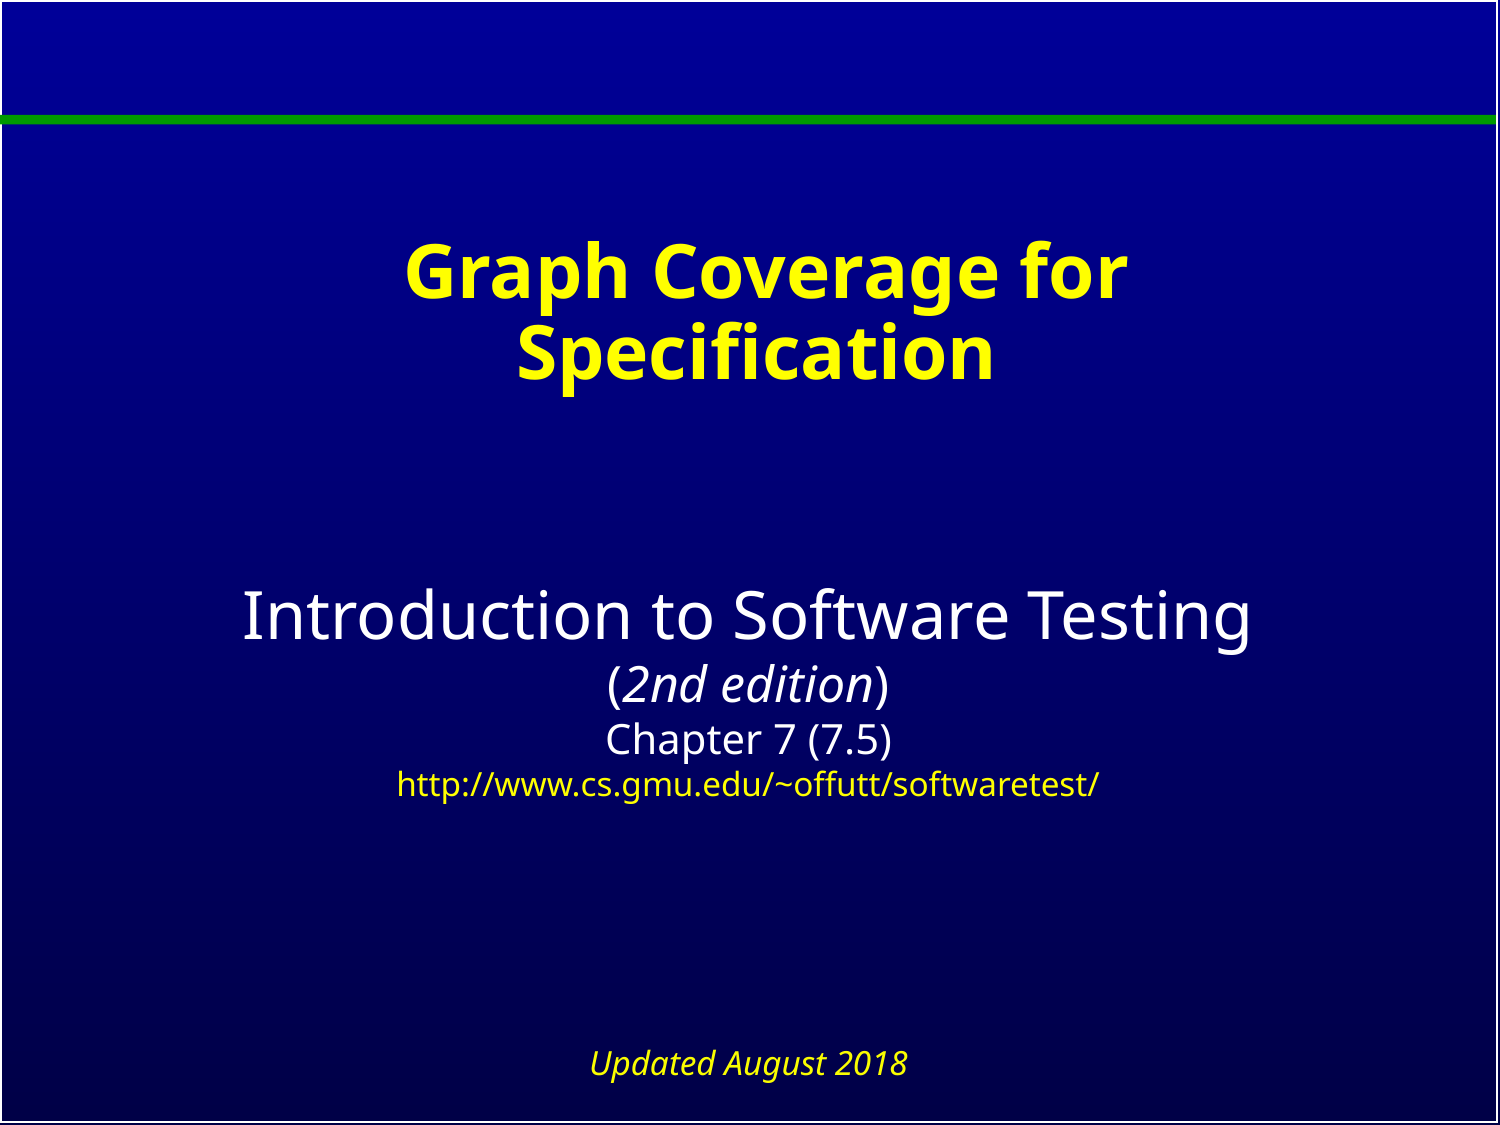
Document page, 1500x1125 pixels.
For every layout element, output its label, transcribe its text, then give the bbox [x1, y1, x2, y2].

text_box Updated August 2018 [467, 1035, 1030, 1090]
subtitle Introduction to Software Testing (2nd edition) Chapter 7 (7.5) http://www.cs.gmu.edu/~offutt/softwaretest/ [197, 565, 1300, 980]
title Graph Coverage for Specification [197, 39, 1317, 511]
